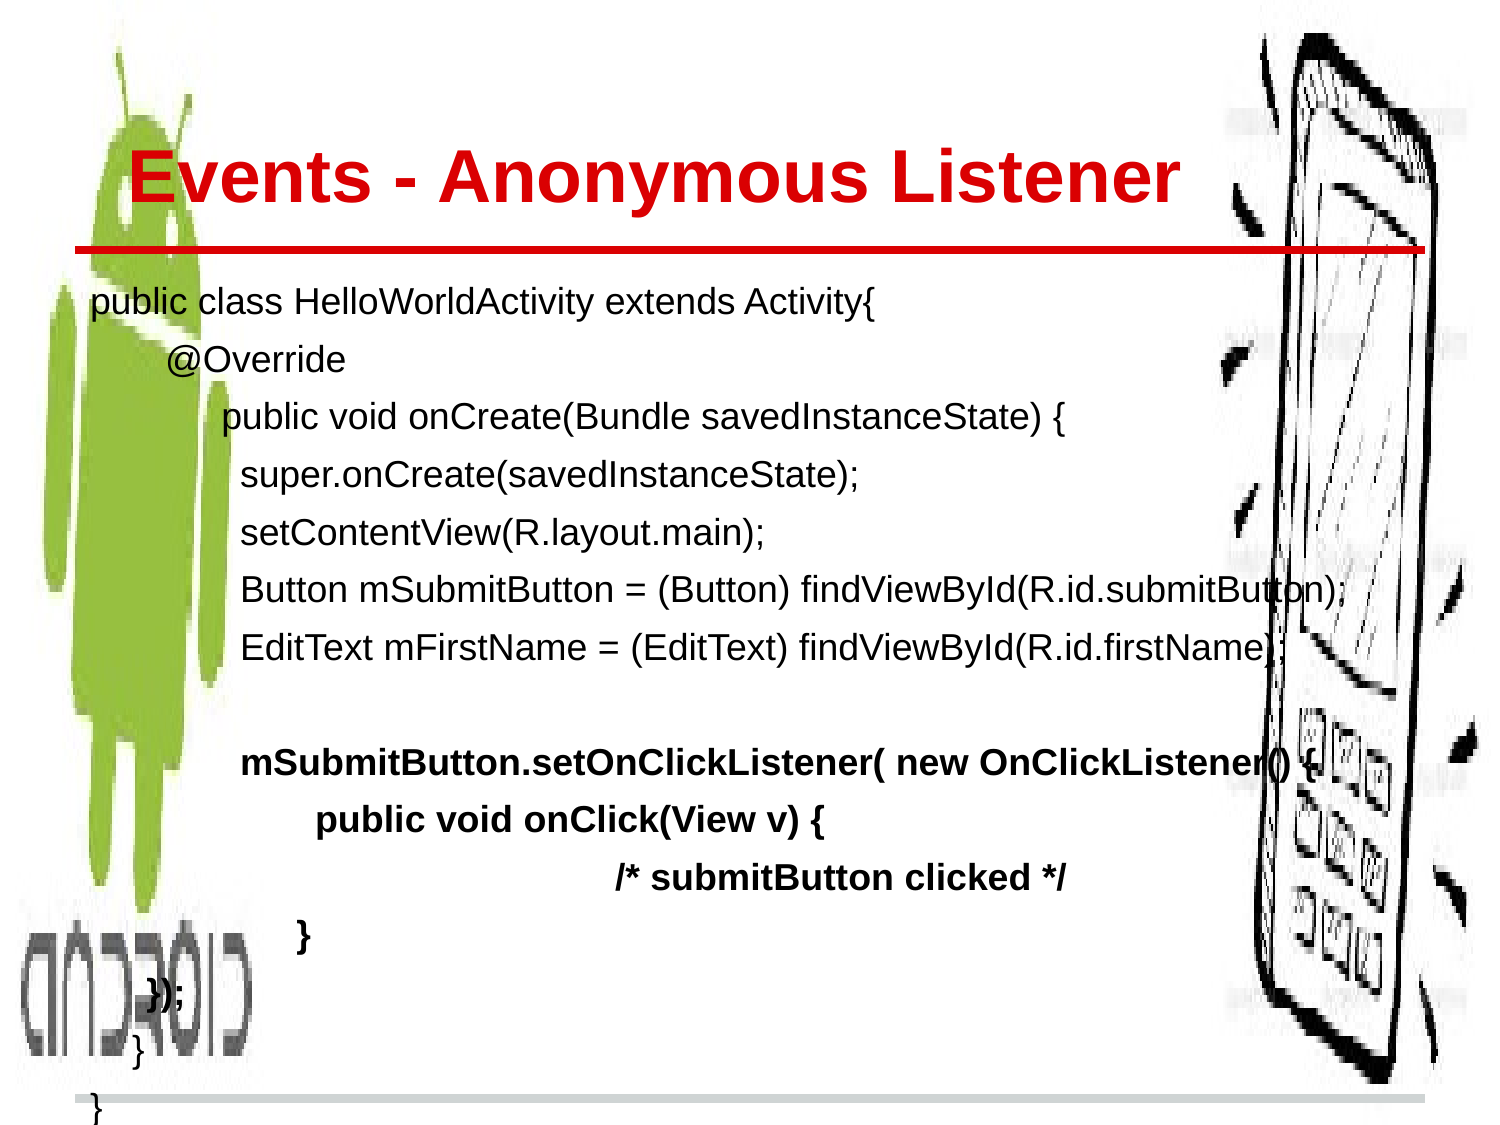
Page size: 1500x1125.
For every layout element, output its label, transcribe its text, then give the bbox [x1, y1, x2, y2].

title Events - Anonymous Listener [75, 45, 1425, 233]
list public class HelloWorldActivity extends Activity{ @Override public void onCreate(Bundle savedInstanceState) { super.onCreate(savedInstanceState); setContentView(R.layout.main); Button mSubmitButton = (Button) findViewById(R.id.submitButton); EditText mFirstName = (EditText) findViewById(R.id.firstName); mSubmitButton.setOnClickListener( new OnClickListener() { public void onClick(View v) { /* submitButton clicked */ } }); } } [75, 262, 1425, 1078]
picture [0, 0, 1500, 1125]
